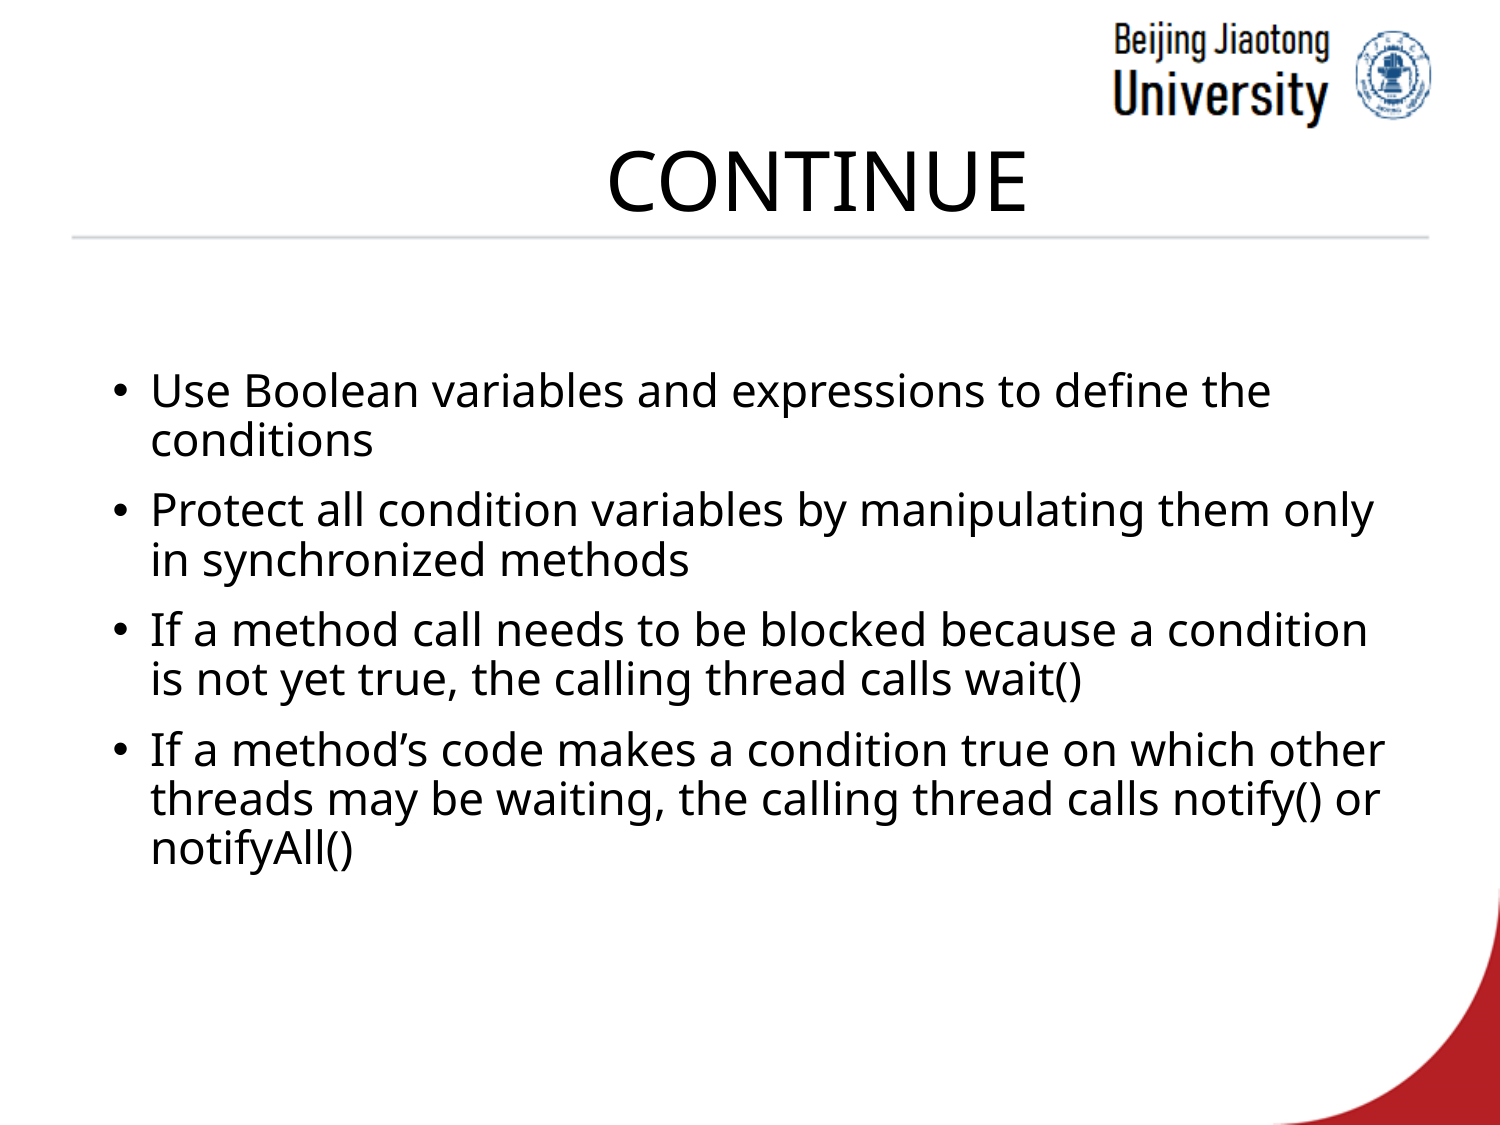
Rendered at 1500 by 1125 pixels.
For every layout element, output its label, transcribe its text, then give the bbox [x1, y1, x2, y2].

title Continue [0, 78, 1045, 291]
list Use Boolean variables and expressions to define the conditions Protect all condition variables by manipulating them only in synchronized methods If a method call needs to be blocked because a condition is not yet true, the calling thread calls wait() If a method’s code makes a condition true on which other threads may be waiting, the calling thread calls notify() or notifyAll() [97, 360, 1403, 1028]
picture [0, 0, 1500, 1125]
